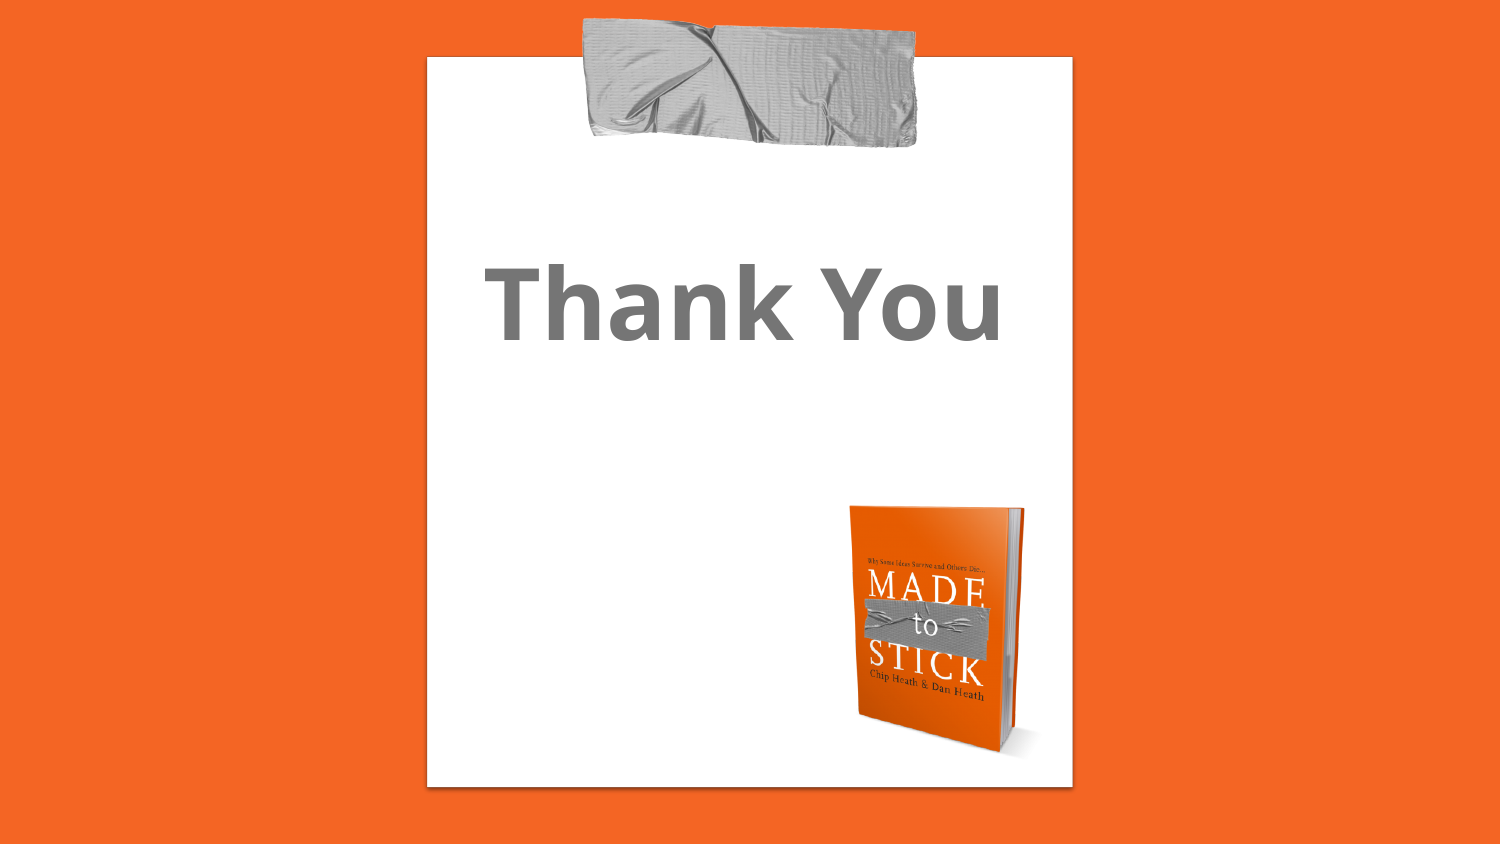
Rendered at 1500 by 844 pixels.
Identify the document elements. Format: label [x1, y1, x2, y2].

picture [400, 16, 1100, 818]
